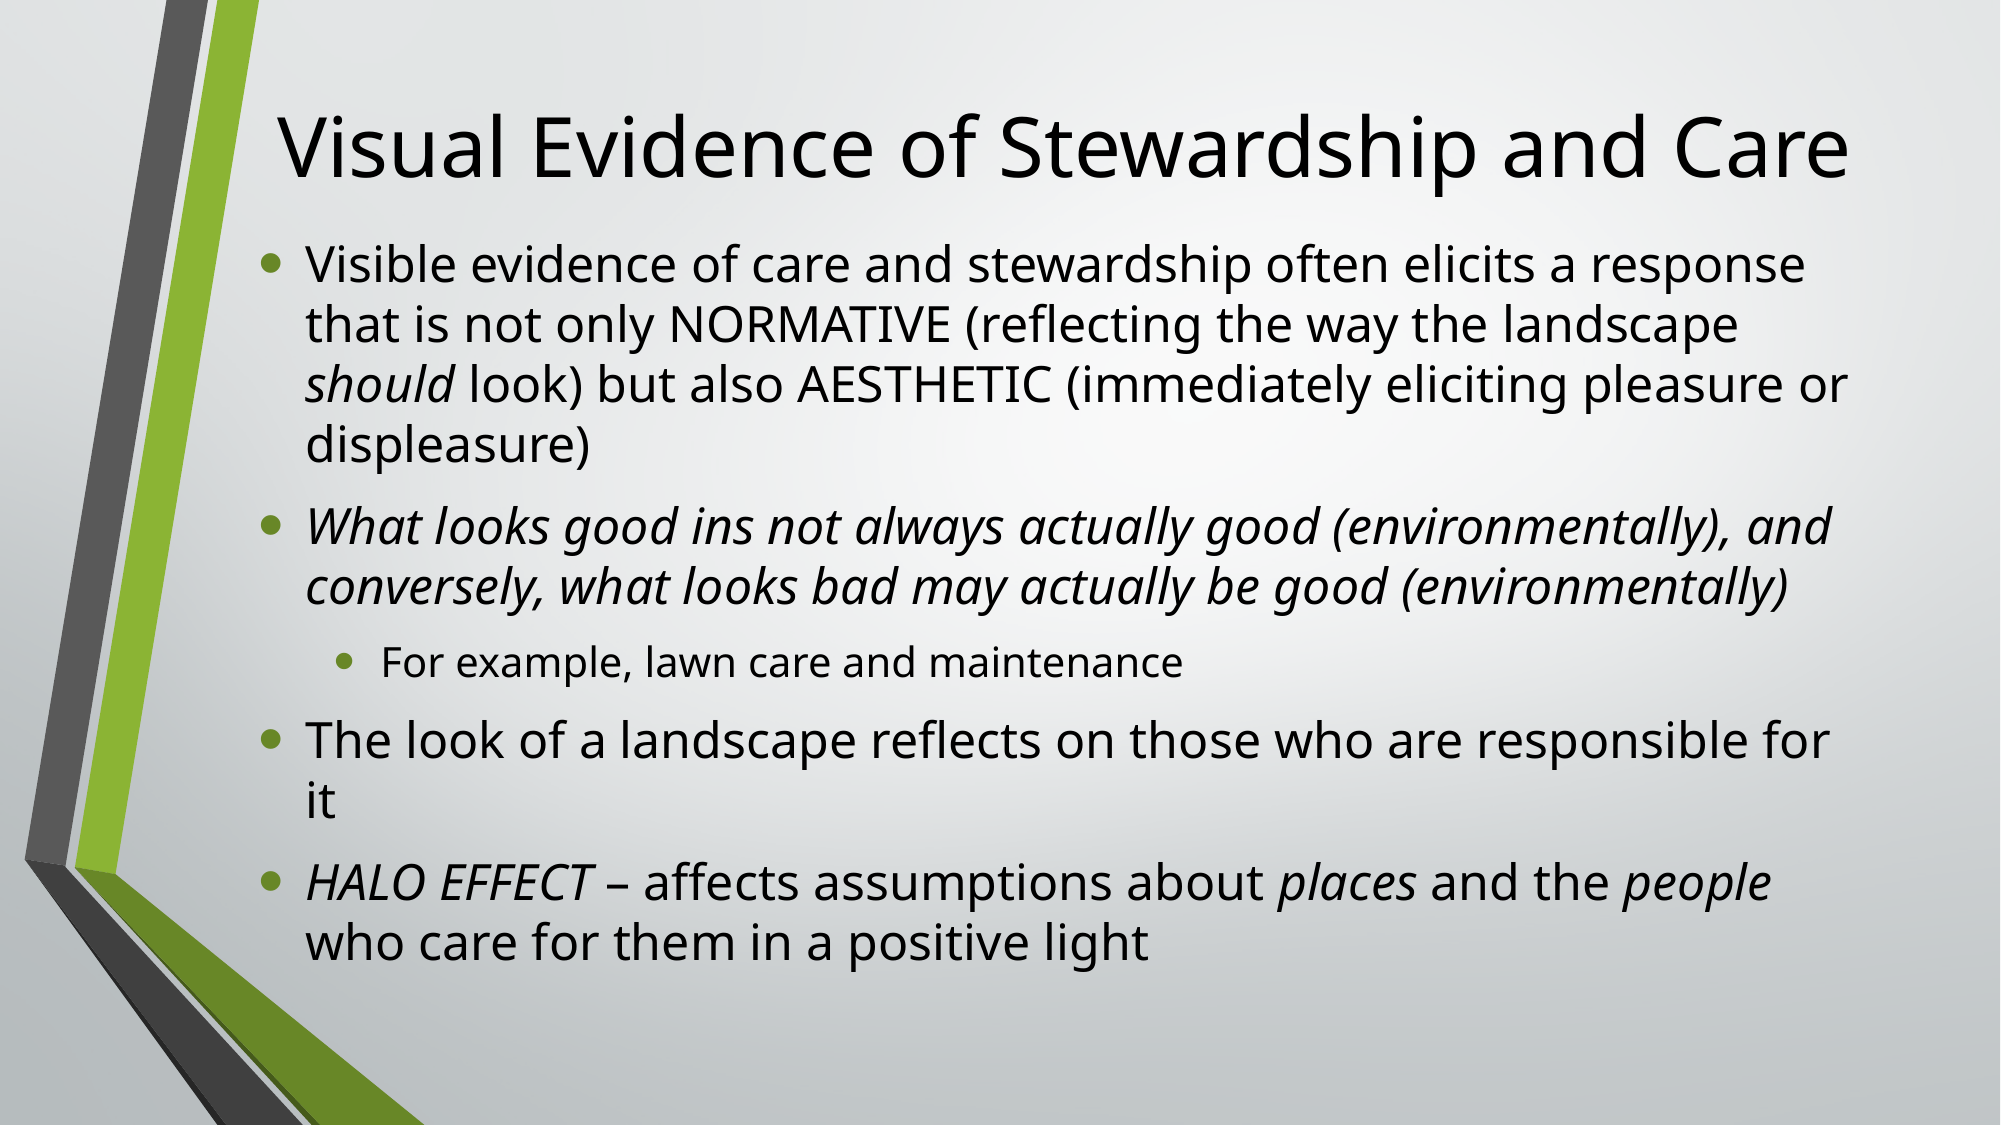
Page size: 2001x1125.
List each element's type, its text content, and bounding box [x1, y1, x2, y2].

list Visible evidence of care and stewardship often elicits a response that is not only NORMATIVE (reflecting the way the landscape should look) but also AESTHETIC (immediately eliciting pleasure or displeasure) What looks good ins not always actually good (environmentally), and conversely, what looks bad may actually be good (environmentally) For example, lawn care and maintenance The look of a landscape reflects on those who are responsible for it HALO EFFECT – affects assumptions about places and the people who care for them in a positive light [243, 243, 1887, 1042]
title Visual Evidence of Stewardship and Care [243, 0, 1887, 243]
